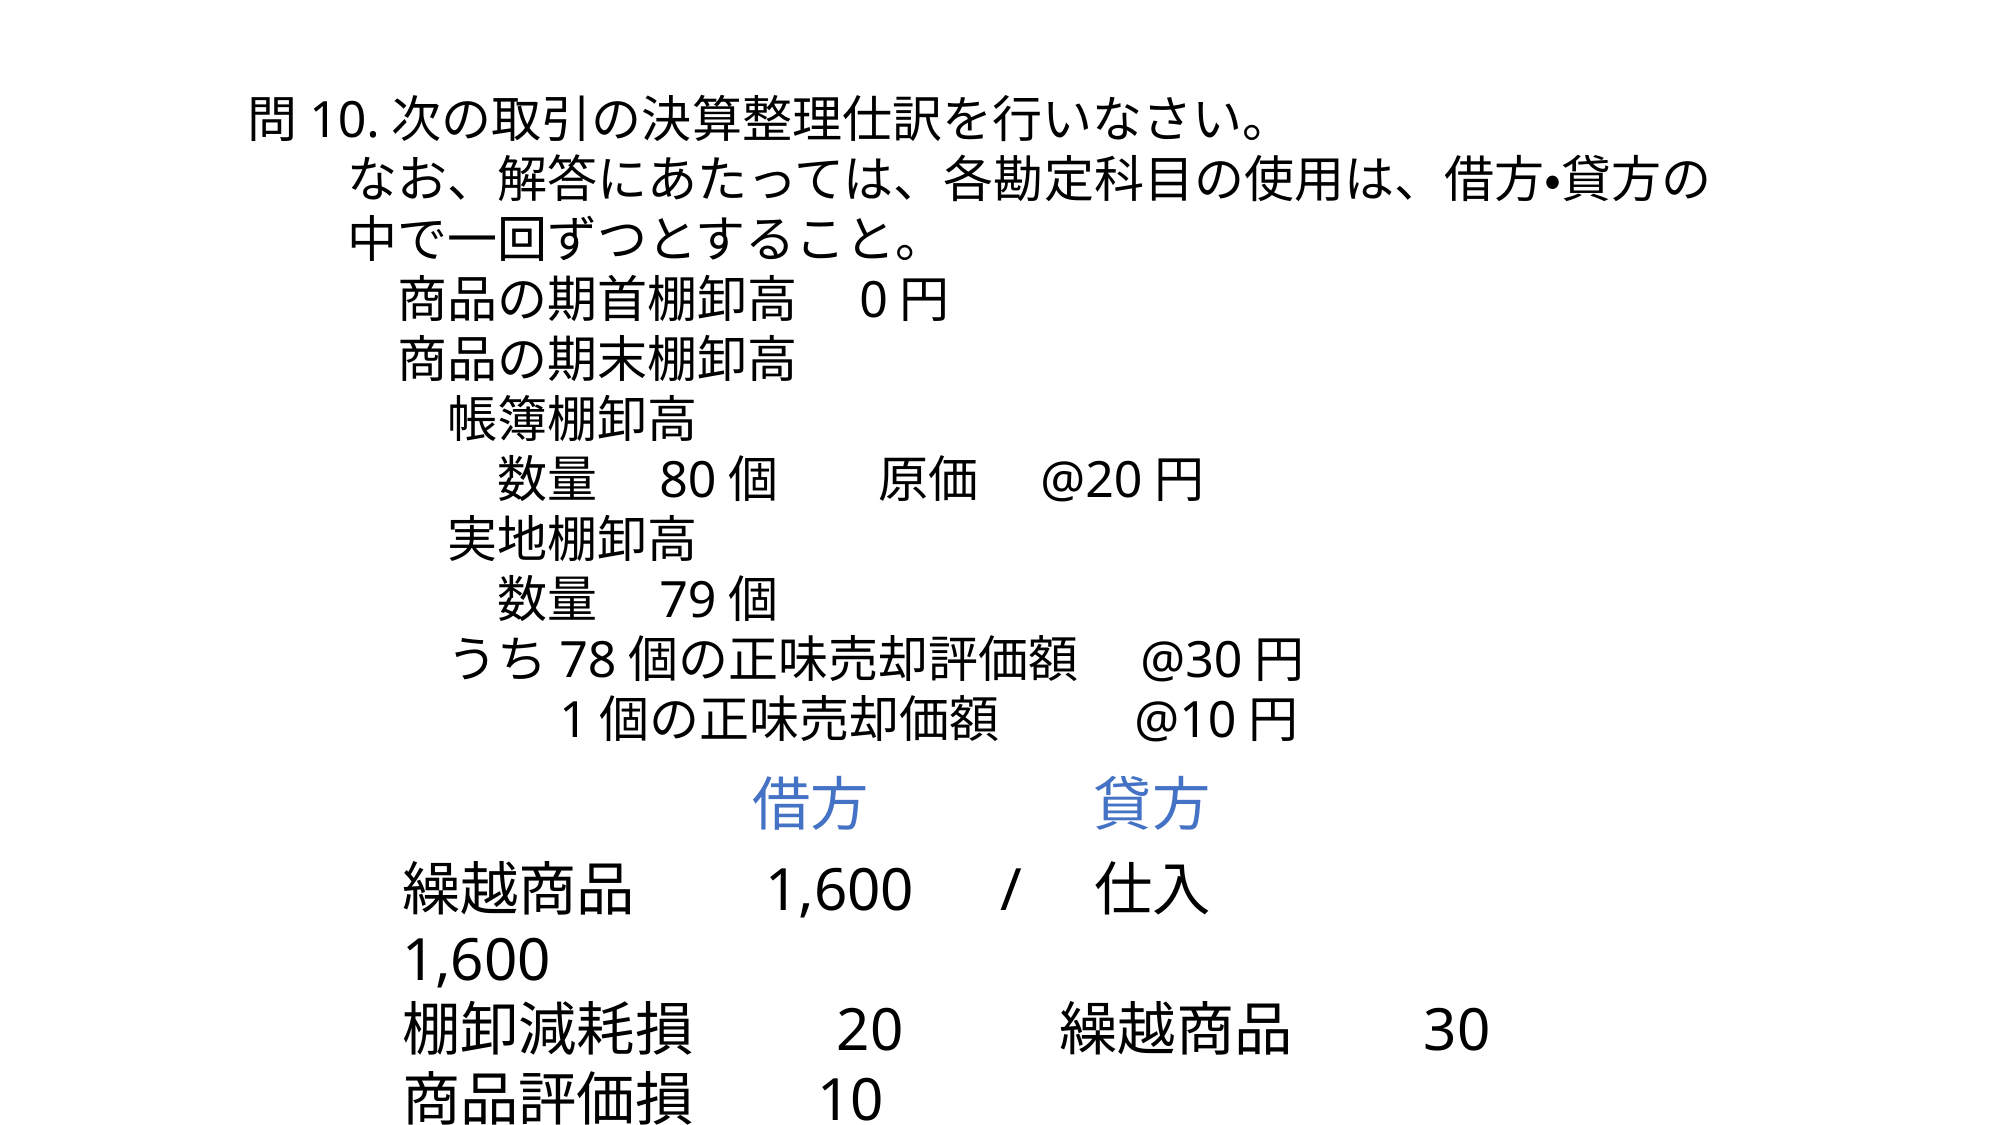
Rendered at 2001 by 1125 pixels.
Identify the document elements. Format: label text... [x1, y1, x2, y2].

text_box 繰越商品 1,600 / 仕入 1,600 棚卸減耗損 20 繰越商品 30 商品評価損 10 [387, 844, 1535, 1125]
text_box 借方 [737, 760, 912, 844]
text_box 貸方 [1079, 760, 1253, 844]
text_box 問10.次の取引の決算整理仕訳を行いなさい。 なお、解答にあたっては、各勘定科目の使用は、借方・貸方の 中で一回ずつとすること。 商品の期首棚卸高 0円 商品の期末棚卸高 帳簿棚卸高 数量 80個 原価 @20円 実地棚卸高 数量 79個 うち78個の正味売却評価額 @30円 1個の正味売却価額 @10円 [232, 80, 1768, 756]
